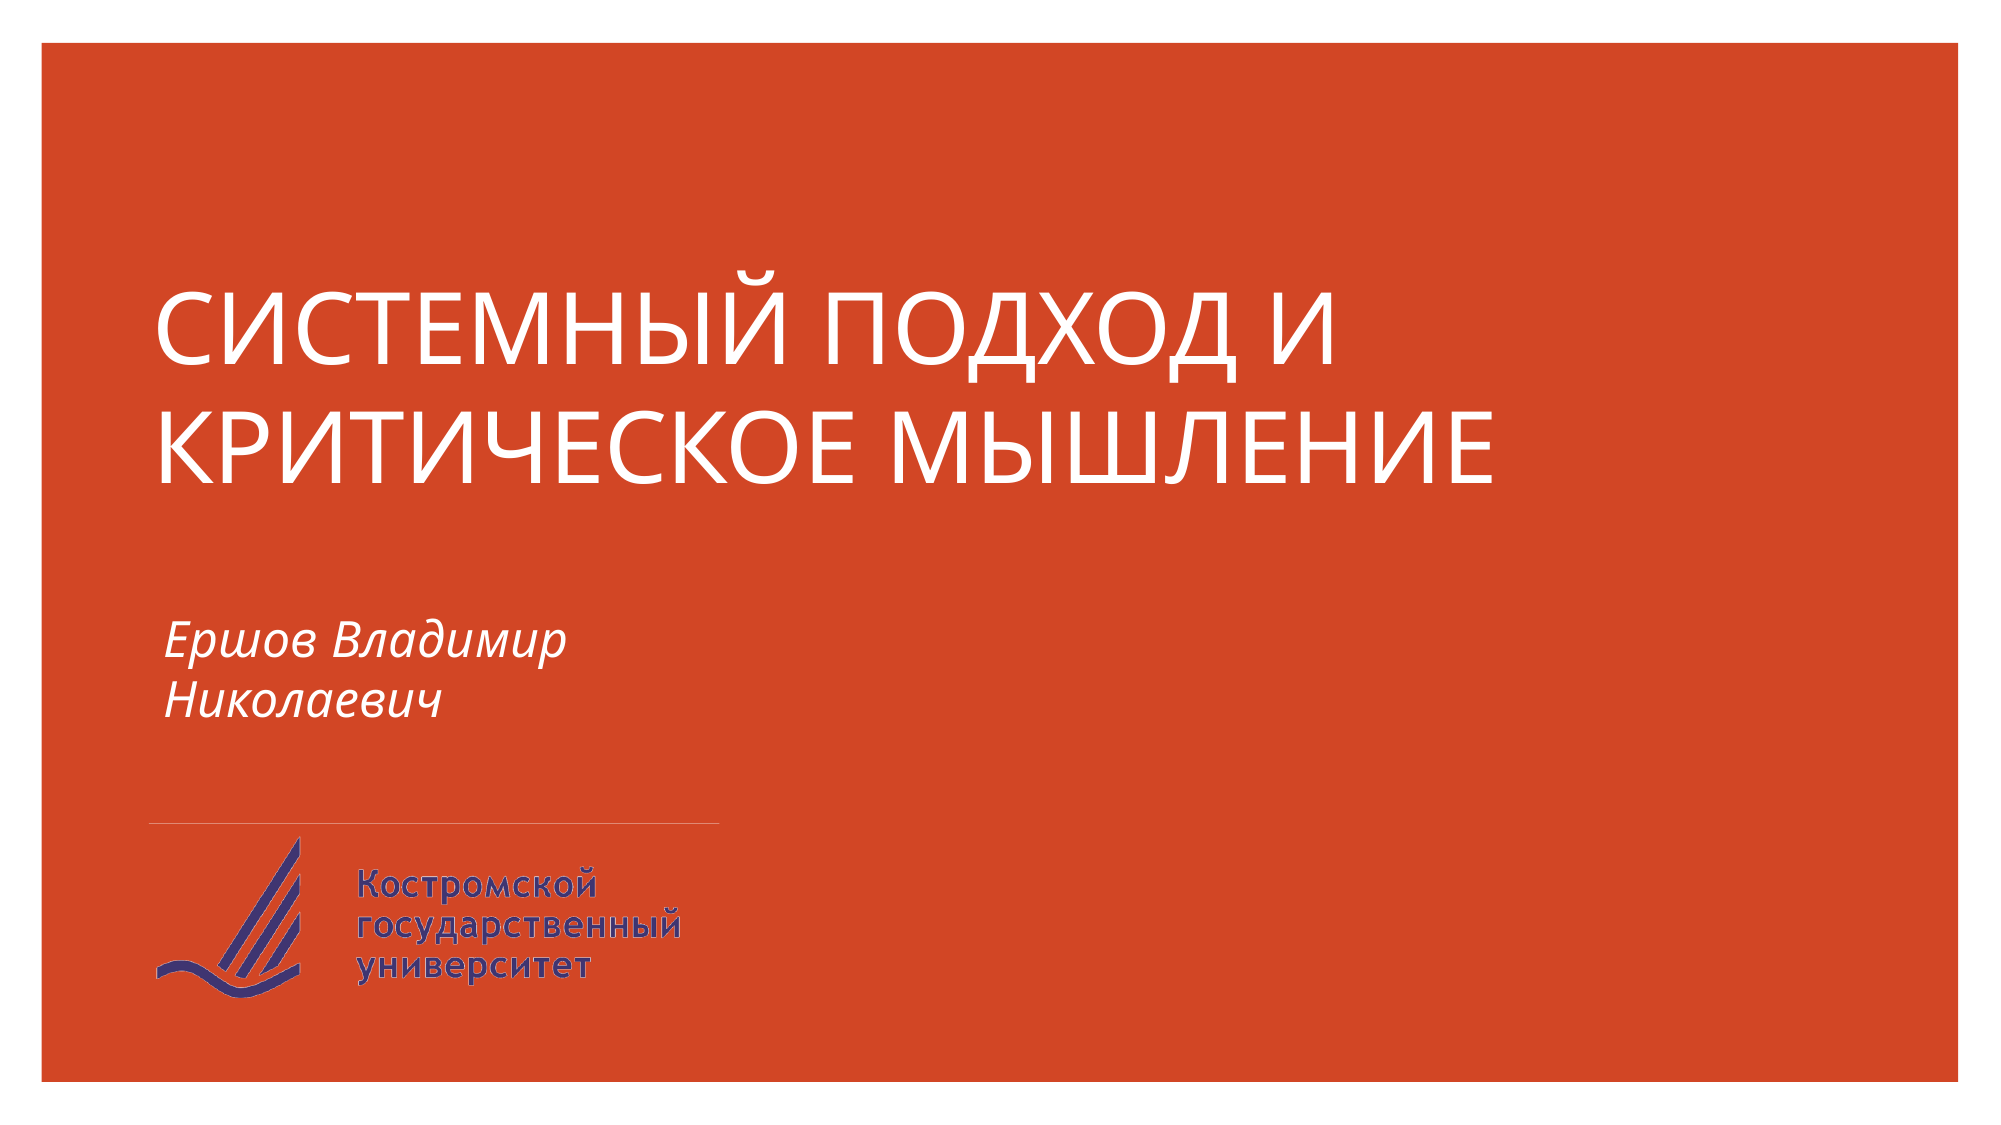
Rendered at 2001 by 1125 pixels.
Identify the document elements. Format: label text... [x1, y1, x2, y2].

text_box [148, 823, 720, 1010]
text_box [41, 42, 1959, 1082]
text_box Ершов Владимир Николаевич [161, 605, 817, 728]
title СИСТЕМНЫЙ ПОДХОД И КРИТИЧЕСКОЕ МЫШЛЕНИЕ [150, 262, 1850, 505]
